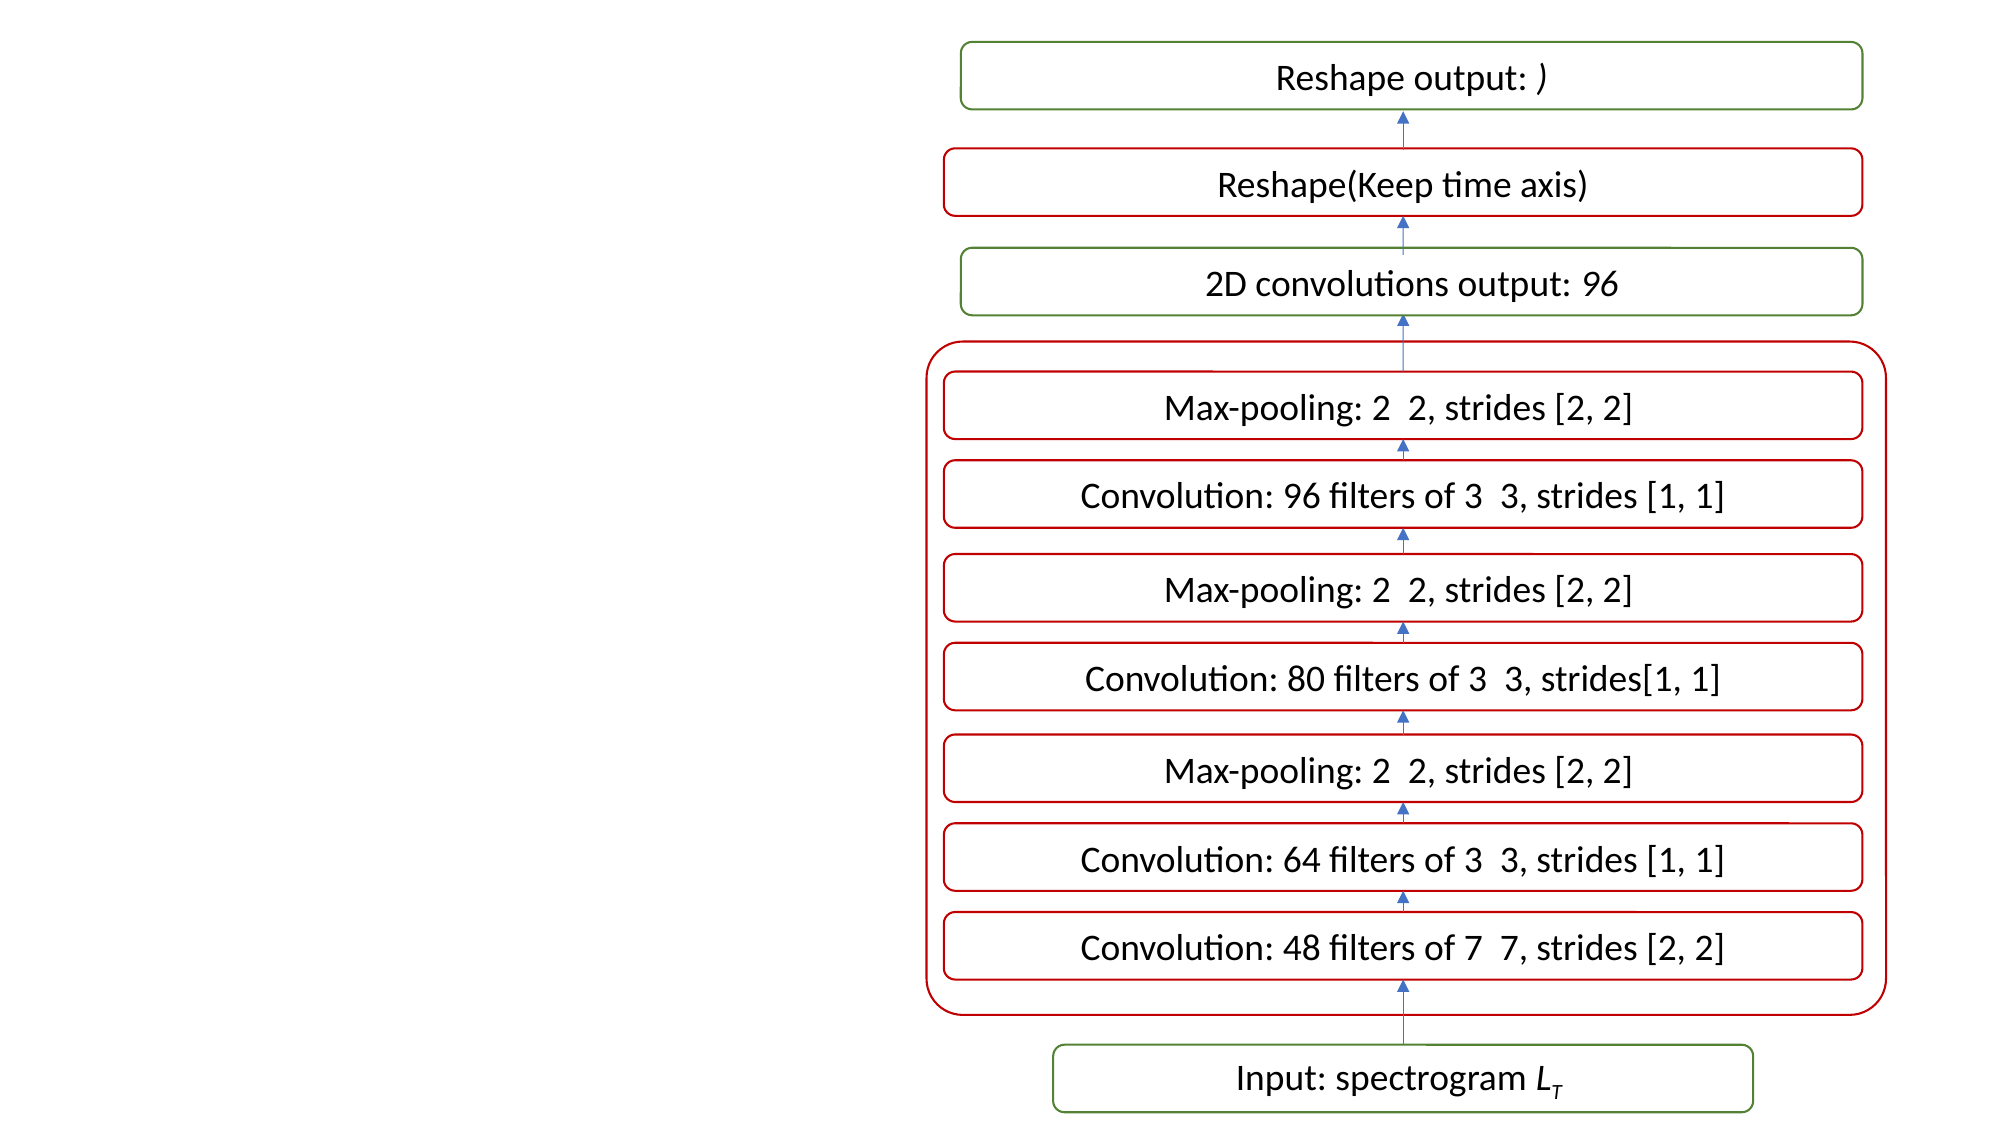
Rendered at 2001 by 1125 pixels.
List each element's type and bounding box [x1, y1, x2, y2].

text_box [887, 29, 1920, 1125]
